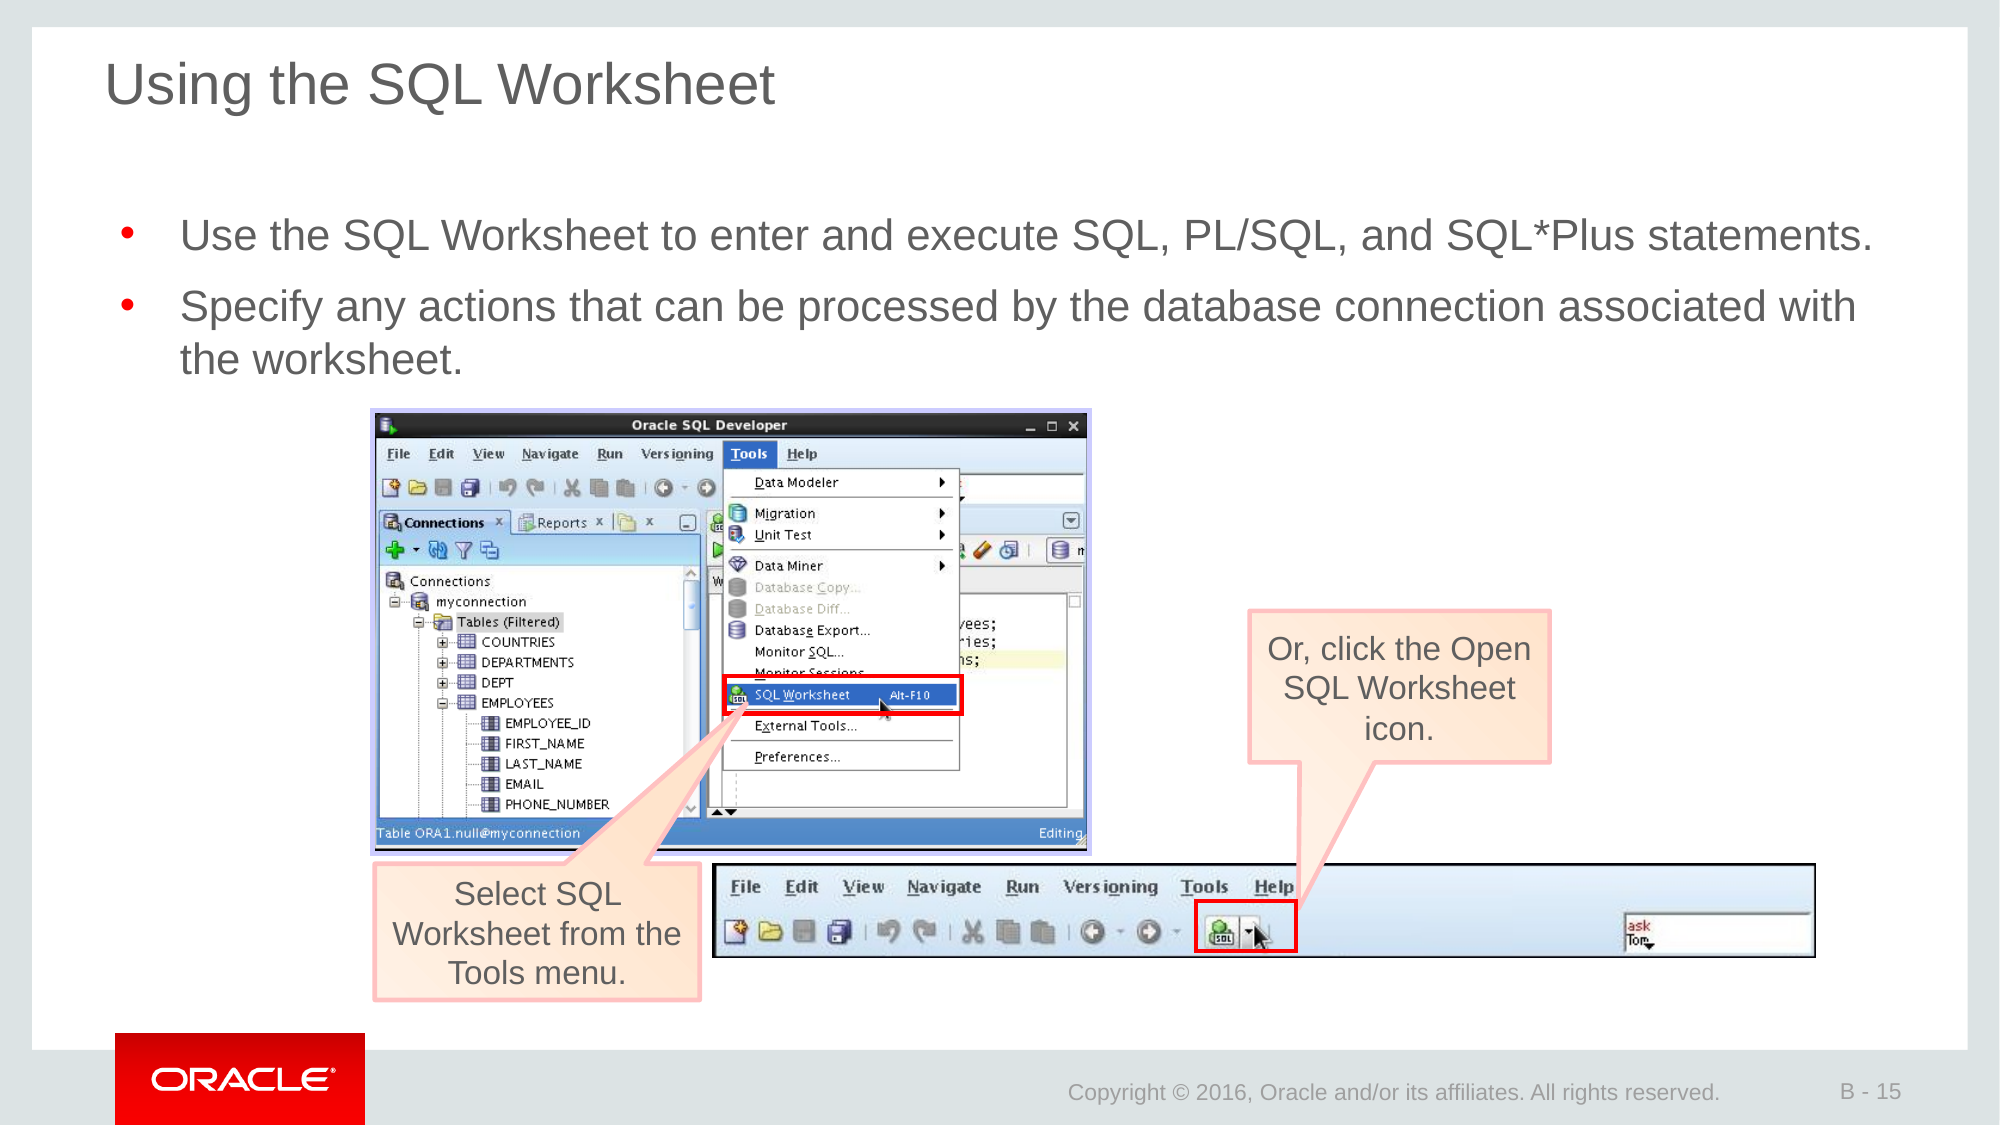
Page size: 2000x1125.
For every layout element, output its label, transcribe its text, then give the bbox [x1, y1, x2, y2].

list Use the SQL Worksheet to enter and execute SQL, PL/SQL, and SQL*Plus statements. Specify any actions that can be processed by the database connection associated with the worksheet. [101, 203, 1898, 505]
picture [115, 1033, 365, 1125]
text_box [374, 412, 1816, 1001]
title Using the SQL Worksheet [101, 43, 1898, 188]
